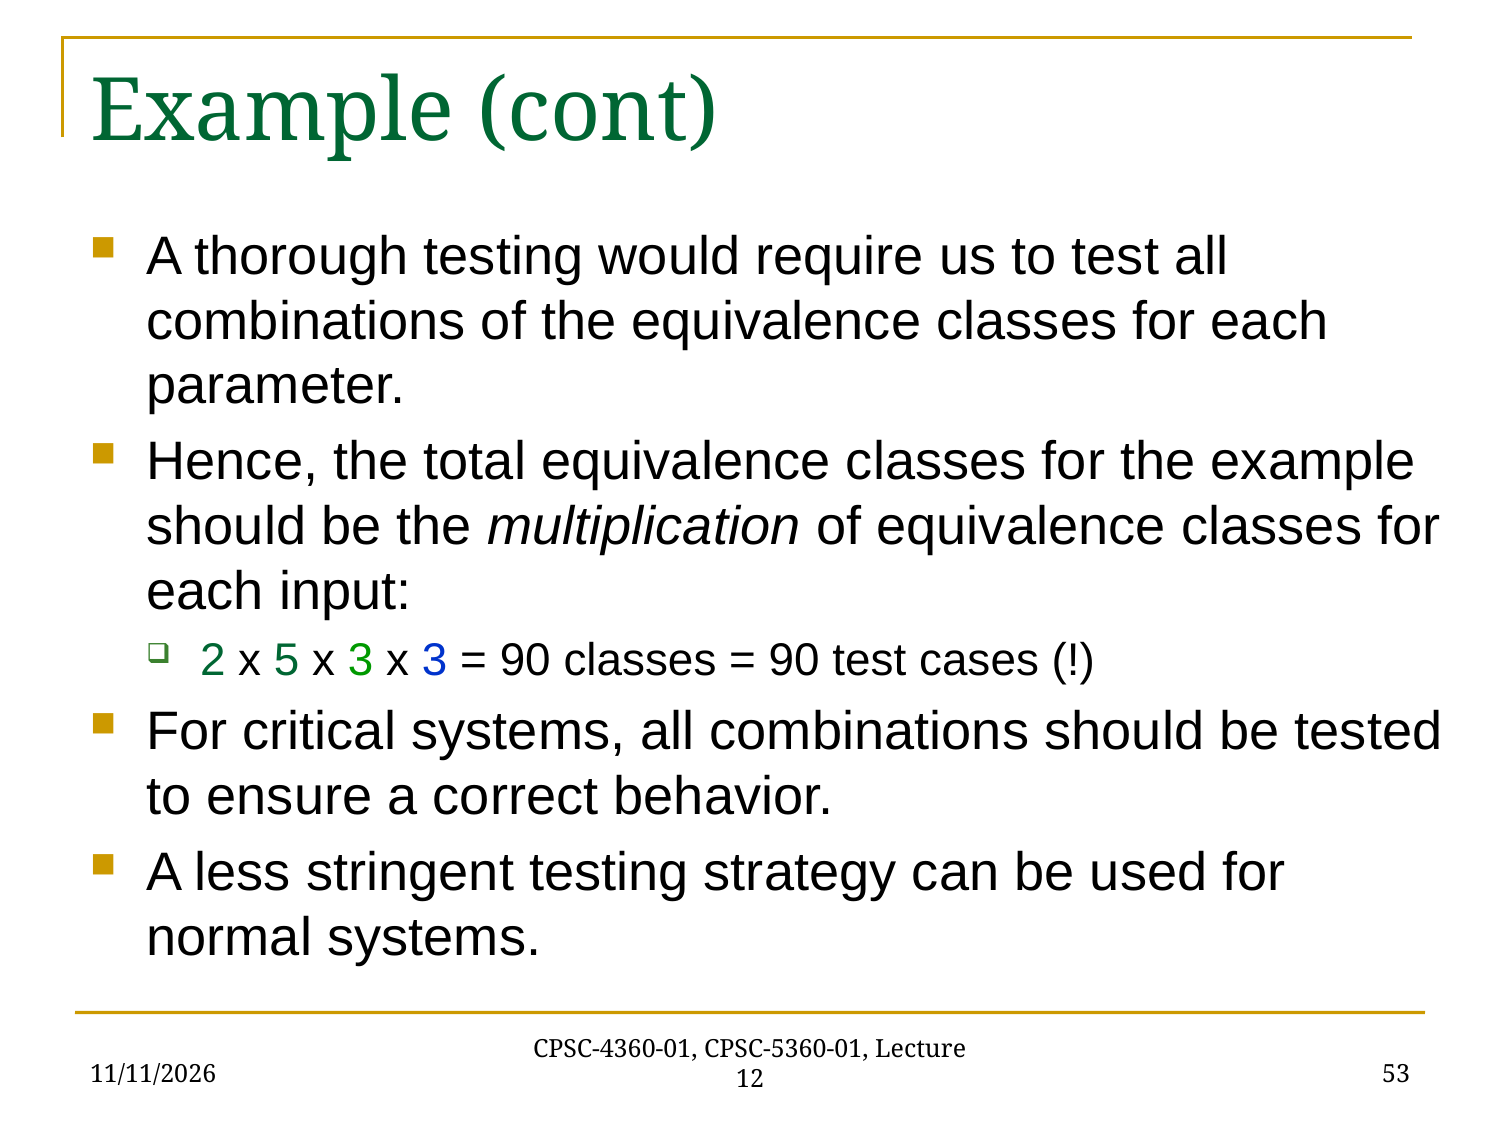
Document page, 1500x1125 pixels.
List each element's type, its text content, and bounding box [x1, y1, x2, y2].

footer CPSC-4360-01, CPSC-5360-01, Lecture 12 [512, 1024, 988, 1101]
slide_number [74, 1023, 426, 1100]
list A thorough testing would require us to test all combinations of the equivalence classes for each parameter. Hence, the total equivalence classes for the example should be the multiplication of equivalence classes for each input: 2 x 5 x 3 x 3 = 90 classes = 90 test cases (!) For critical systems, all combinations should be tested to ensure a correct behavior. A less stringent testing strategy can be used for normal systems. [75, 212, 1463, 1006]
title Example (cont) [75, 45, 1425, 212]
slide_number 53 [1074, 1023, 1426, 1100]
